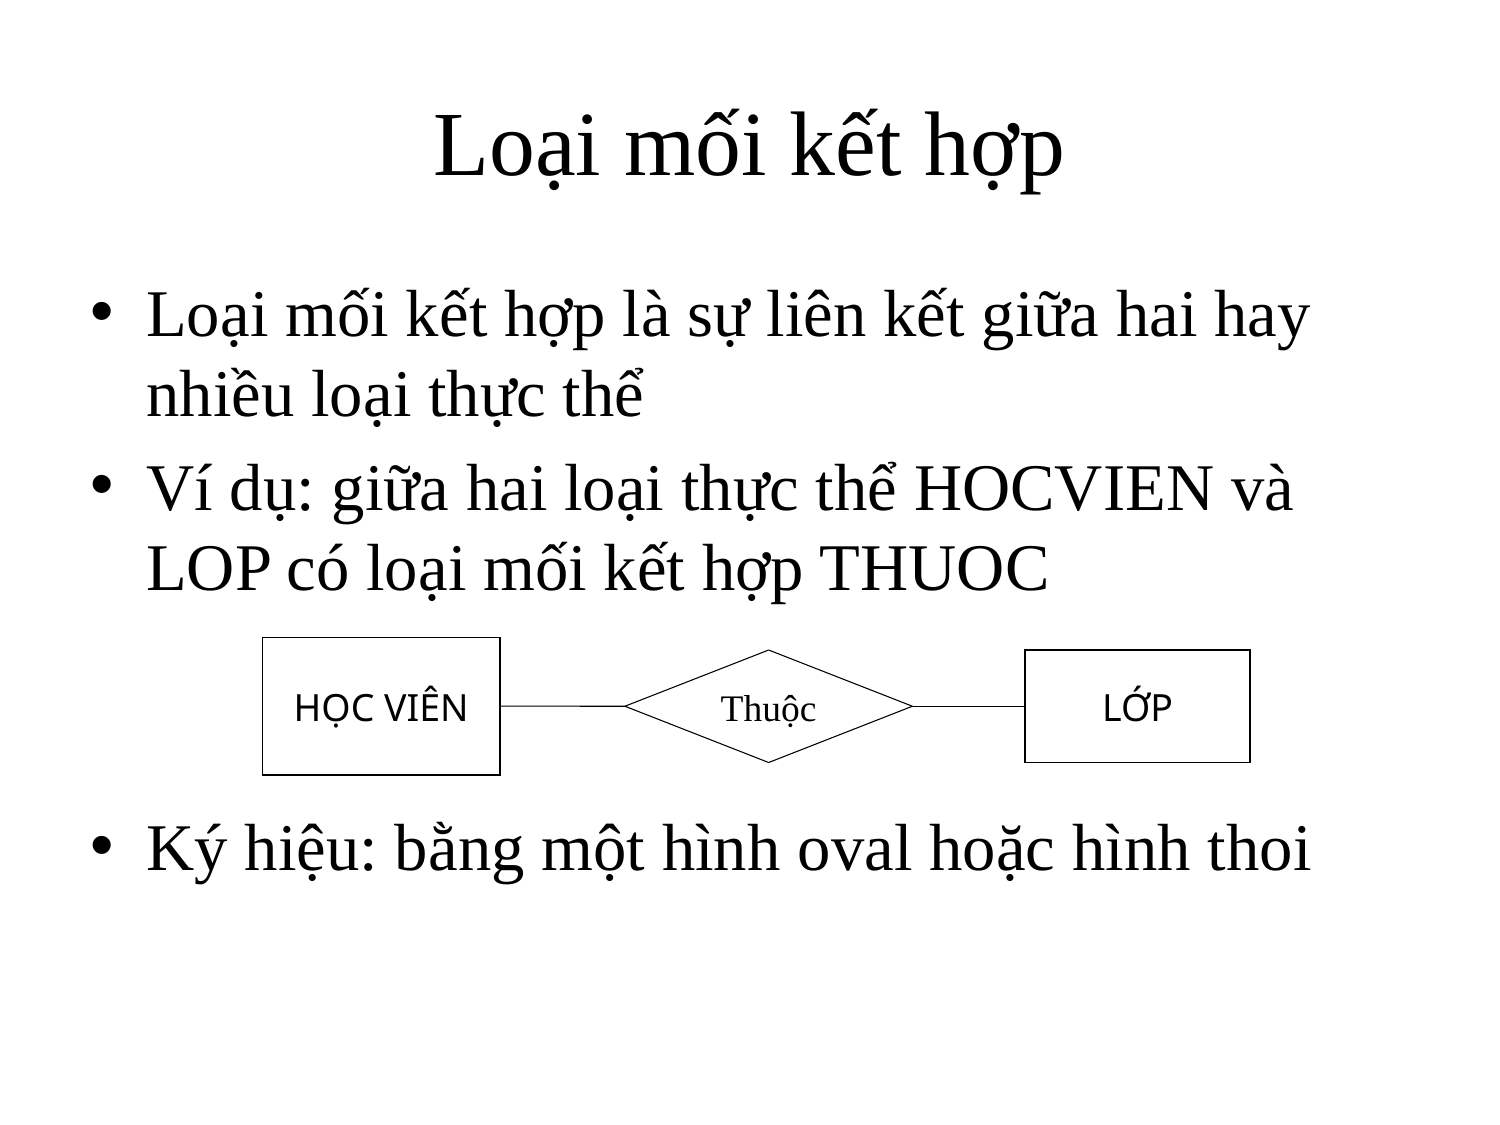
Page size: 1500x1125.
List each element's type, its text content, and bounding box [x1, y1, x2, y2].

list Loại mối kết hợp là sự liên kết giữa hai hay nhiều loại thực thể Ví dụ: giữa hai loại thực thể HOCVIEN và LOP có loại mối kết hợp THUOC Ký hiệu: bằng một hình oval hoặc hình thoi [75, 262, 1425, 1005]
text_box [262, 637, 1251, 776]
title Loại mối kết hợp [75, 45, 1425, 233]
